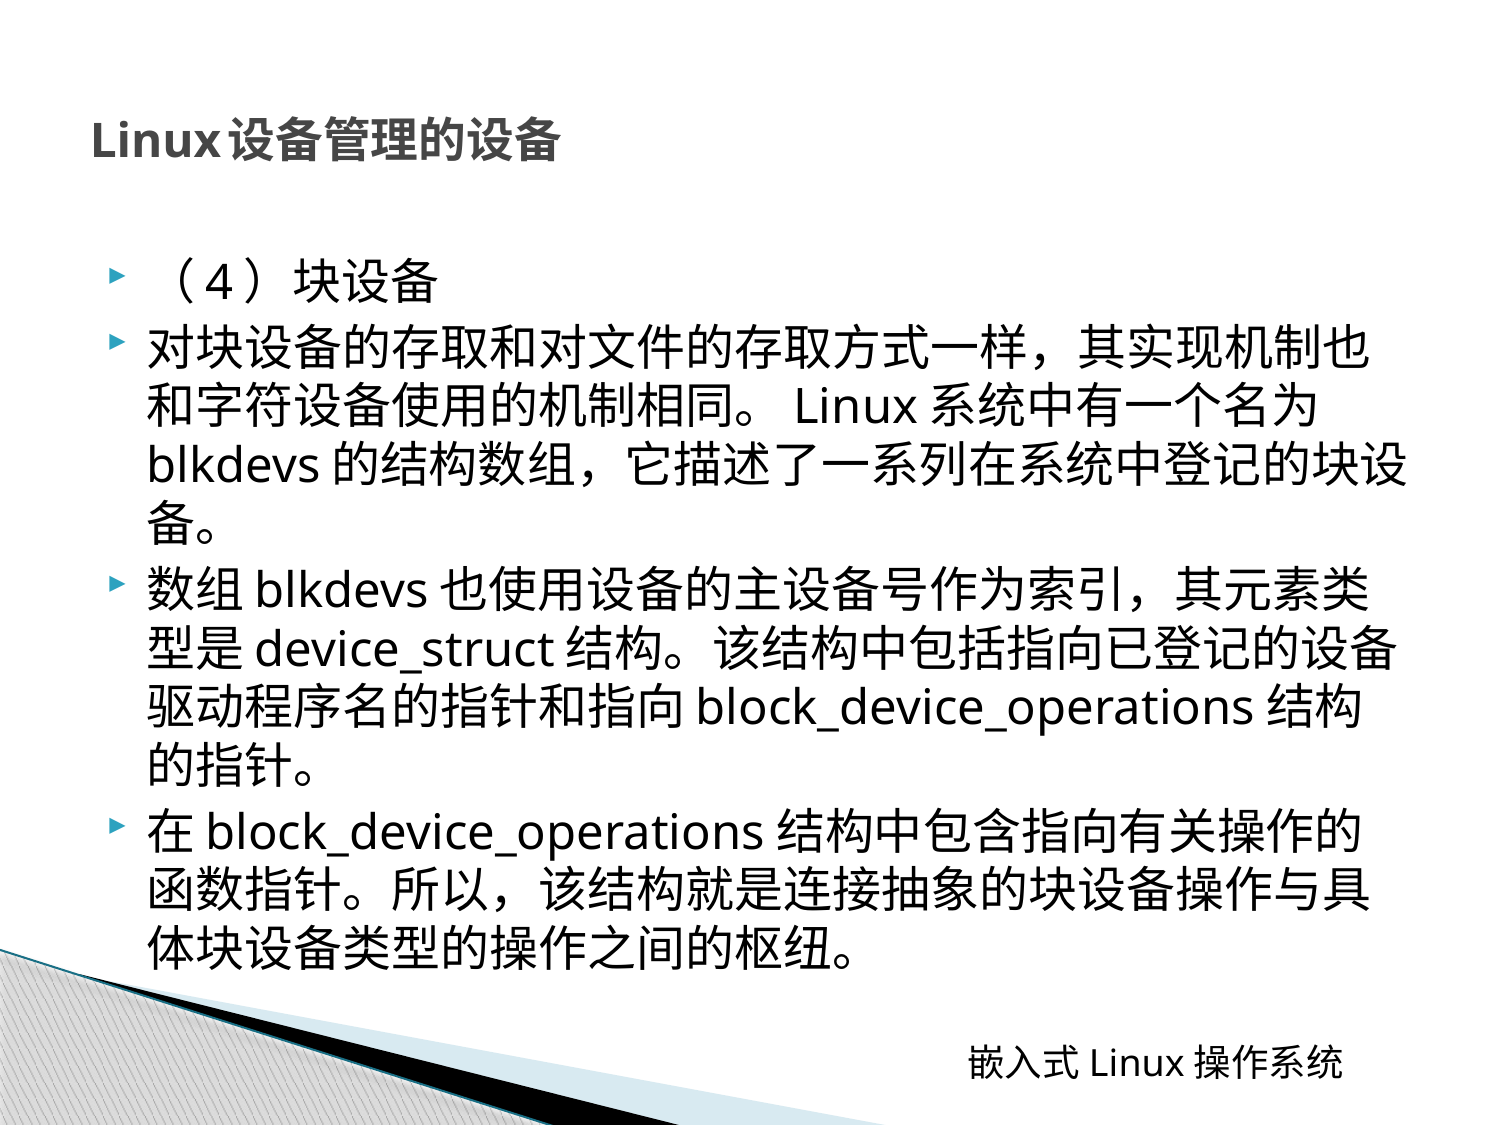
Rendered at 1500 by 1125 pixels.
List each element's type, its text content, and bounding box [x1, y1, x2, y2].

text_box 嵌入式Linux操作系统 [867, 1031, 1430, 1091]
title Linux设备管理的设备 [75, 45, 1425, 233]
list （4）块设备 对块设备的存取和对文件的存取方式一样，其实现机制也和字符设备使用的机制相同。Linux系统中有一个名为blkdevs的结构数组，它描述了一系列在系统中登记的块设备。 数组blkdevs也使用设备的主设备号作为索引，其元素类型是device_struct结构。该结构中包括指向已登记的设备驱动程序名的指针和指向block_device_operations结构的指针。 在block_device_operations结构中包含指向有关操作的函数指针。所以，该结构就是连接抽象的块设备操作与具体块设备类型的操作之间的枢纽。 [75, 243, 1425, 986]
